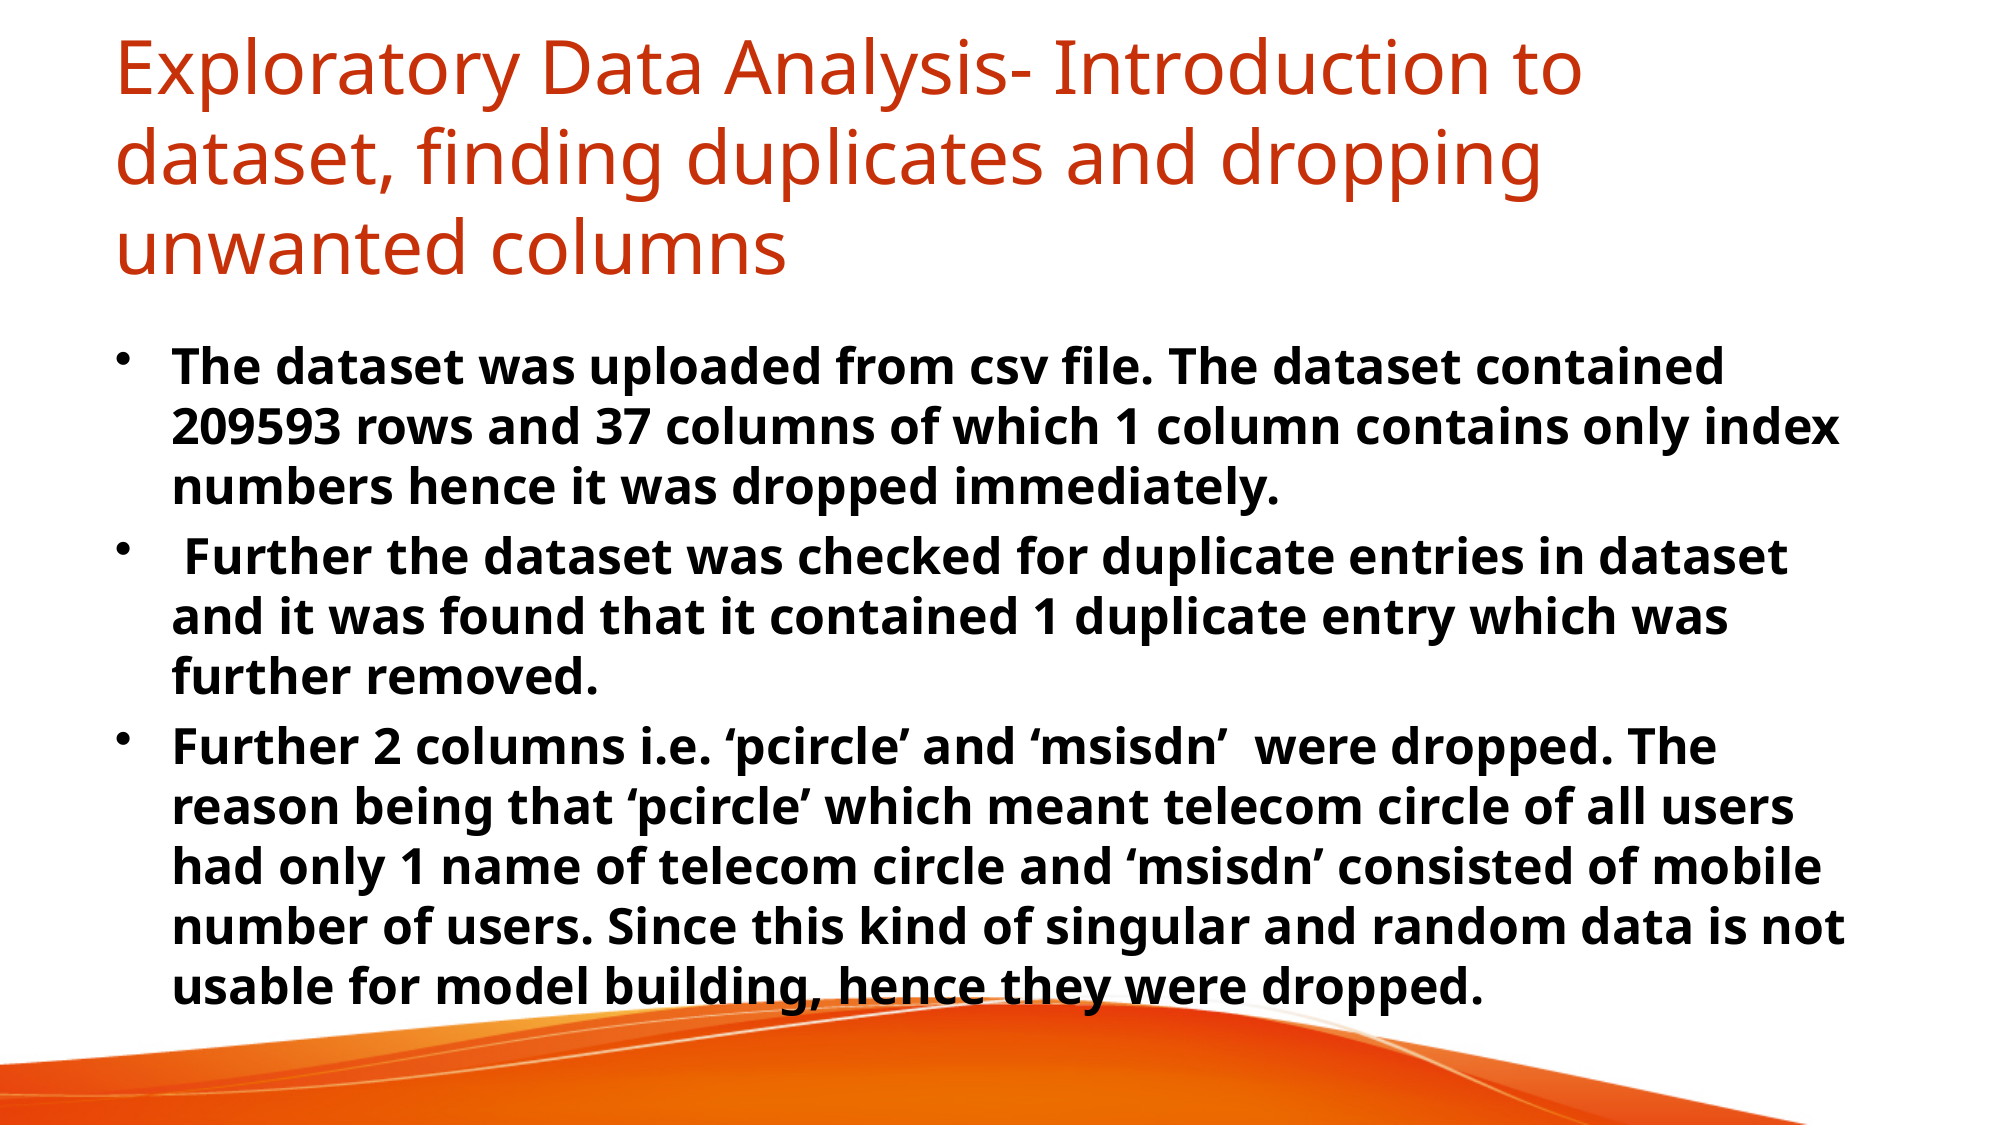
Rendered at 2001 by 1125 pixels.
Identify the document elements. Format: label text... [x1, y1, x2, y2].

title Exploratory Data Analysis- Introduction to dataset, finding duplicates and dropping unwanted columns [99, 30, 1901, 279]
picture [0, 0, 2000, 1125]
list The dataset was uploaded from csv file. The dataset contained 209593 rows and 37 columns of which 1 column contains only index numbers hence it was dropped immediately. Further the dataset was checked for duplicate entries in dataset and it was found that it contained 1 duplicate entry which was further removed. Further 2 columns i.e. ‘pcircle’ and ‘msisdn’ were dropped. The reason being that ‘pcircle’ which meant telecom circle of all users had only 1 name of telecom circle and ‘msisdn’ consisted of mobile number of users. Since this kind of singular and random data is not usable for model building, hence they were dropped. [99, 327, 1901, 1006]
